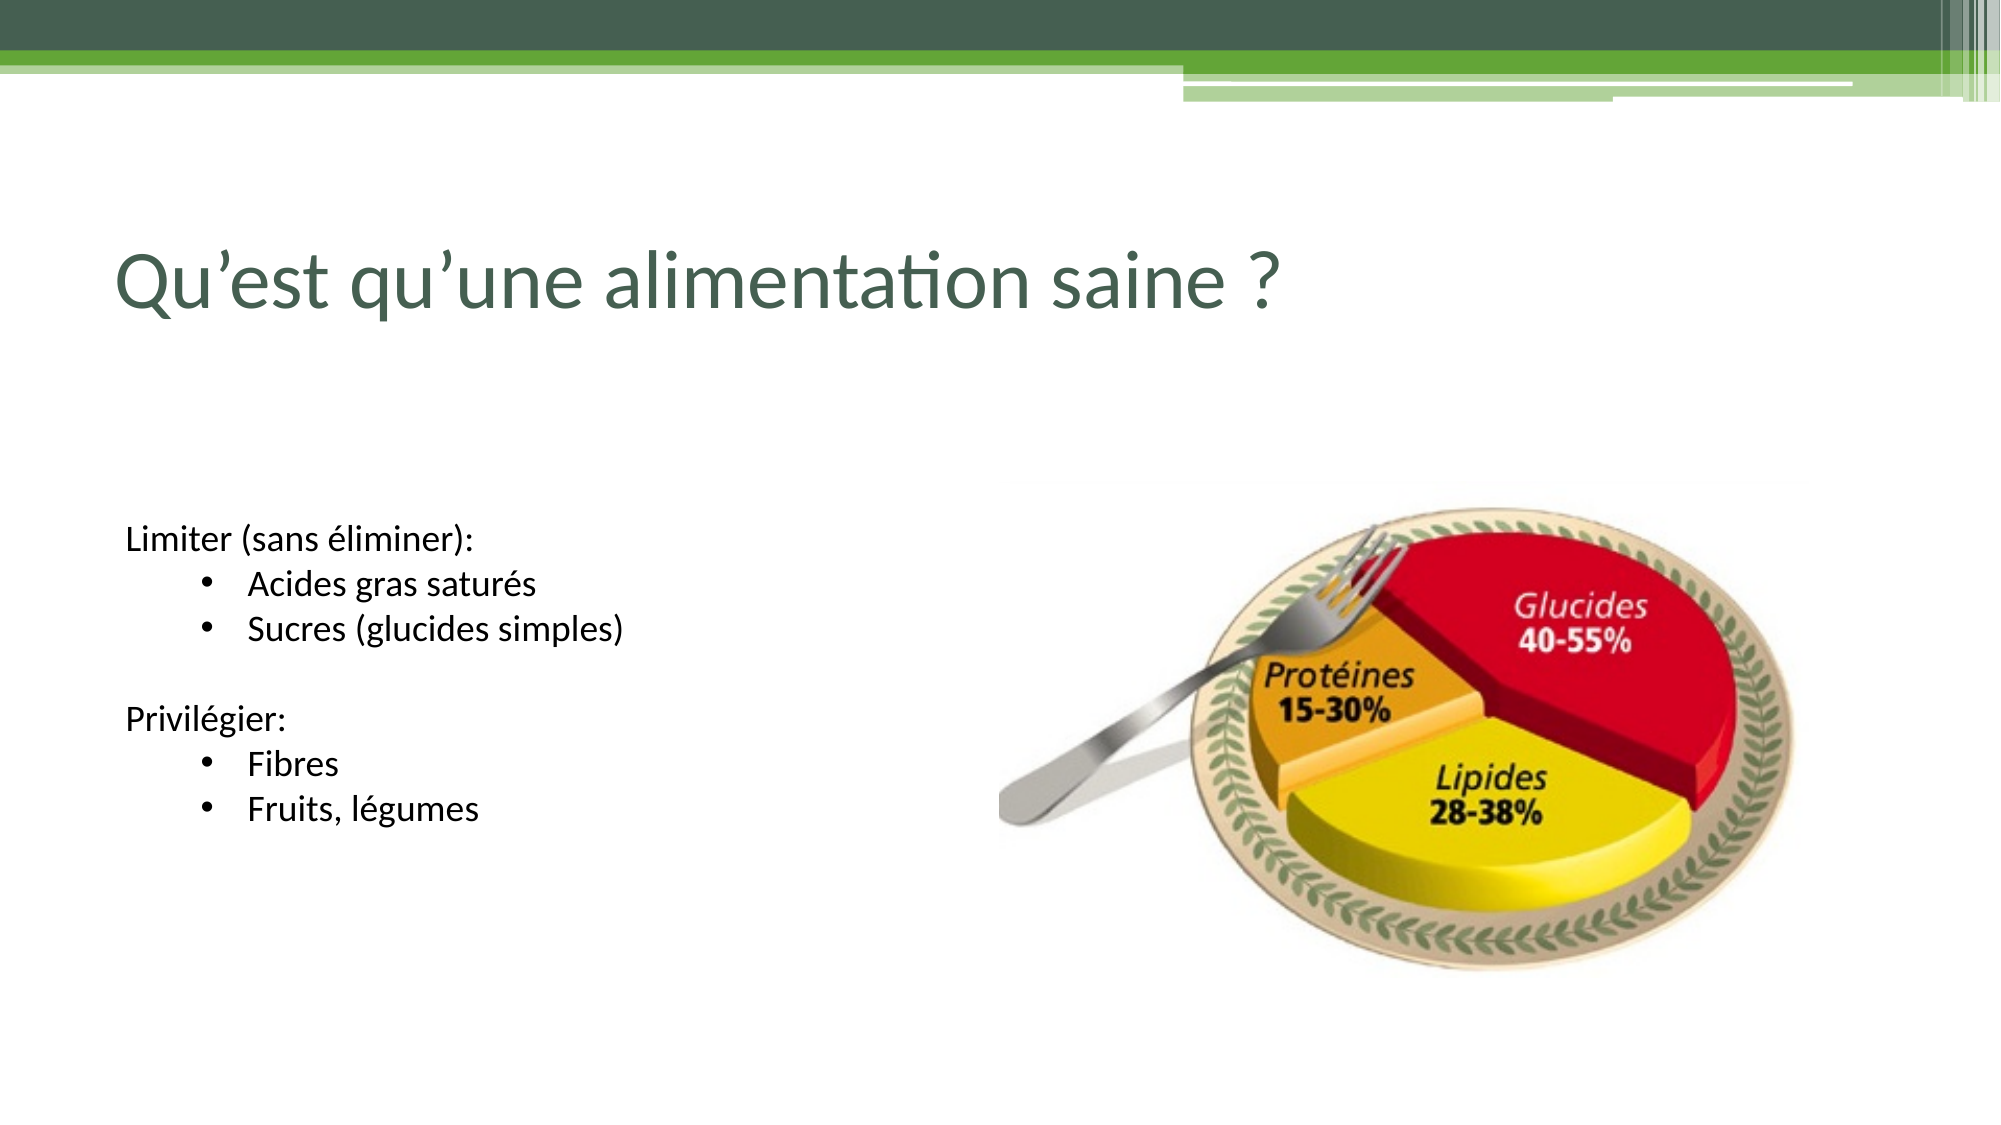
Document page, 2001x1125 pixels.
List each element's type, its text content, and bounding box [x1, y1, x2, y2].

text_box Limiter (sans éliminer): Acides gras saturés Sucres (glucides simples) Privilégier: Fibres Fruits, légumes [110, 506, 906, 882]
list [999, 481, 1809, 978]
title Qu’est qu’une alimentation saine ? [99, 187, 1900, 363]
